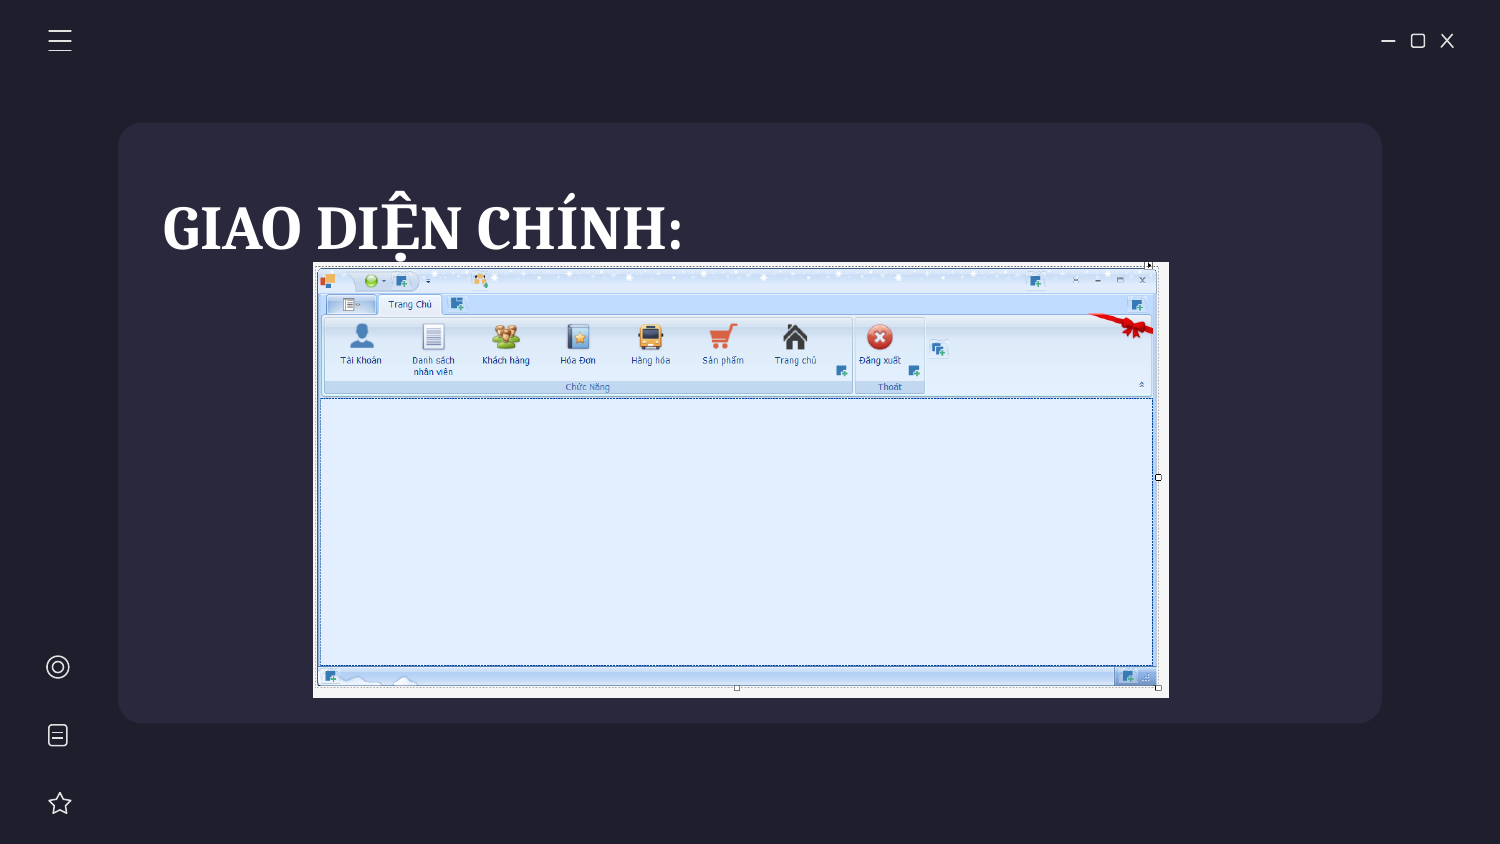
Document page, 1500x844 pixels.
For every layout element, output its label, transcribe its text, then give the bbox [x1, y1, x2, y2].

text_box [46, 27, 74, 32]
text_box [46, 655, 72, 814]
text_box GIAO DIỆN CHÍNH: [148, 179, 1377, 345]
picture [313, 262, 1169, 698]
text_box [48, 30, 72, 51]
